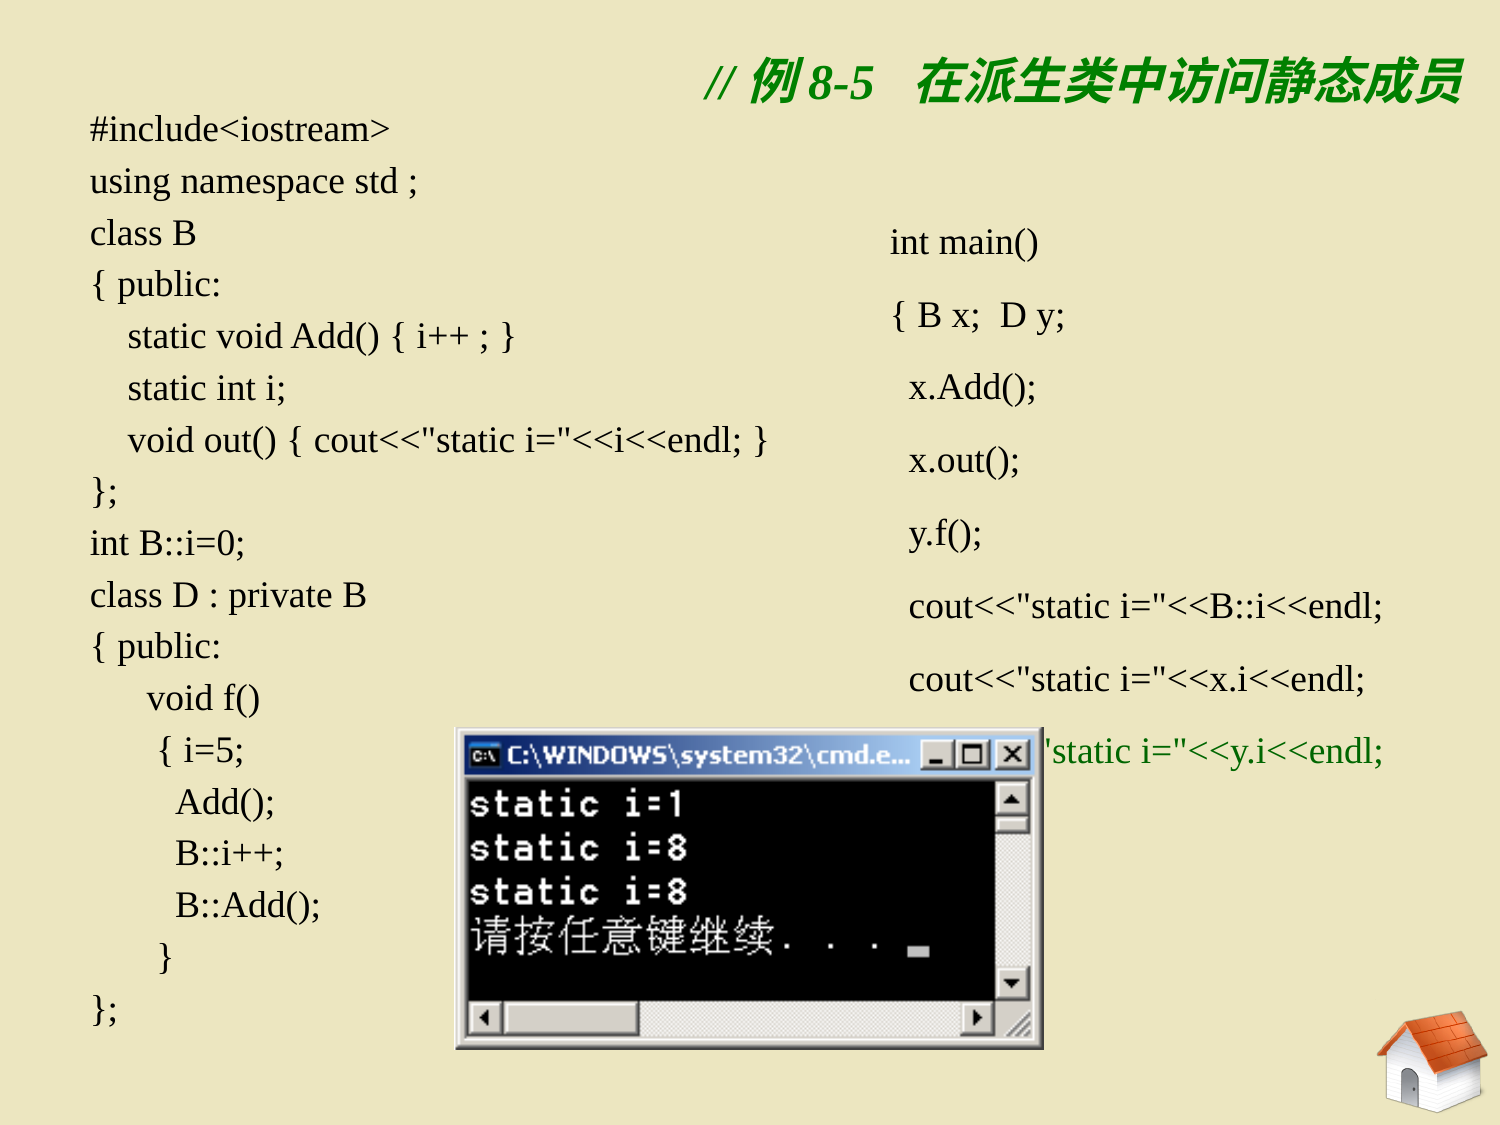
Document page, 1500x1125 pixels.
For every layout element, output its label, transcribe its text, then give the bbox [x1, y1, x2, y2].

text_box //例8-5 在派生类中访问静态成员 [691, 42, 1477, 118]
picture [454, 727, 1044, 1050]
text_box int main() { B x; D y; x.Add(); x.out(); y.f(); cout<<"static i="<<B::i<<endl; cout<<"static i="<<x.i<<endl; //cout<<"static i="<<y.i<<endl; } [875, 200, 1450, 852]
text_box #include<iostream> using namespace std ; class B { public: static void Add() { i++ ; } static int i; void out() { cout<<"static i="<<i<<endl; } }; int B::i=0; class D : private B { public: void f() { i=5; Add(); B::i++; B::Add(); } }; [74, 90, 825, 1036]
picture [1375, 999, 1488, 1124]
